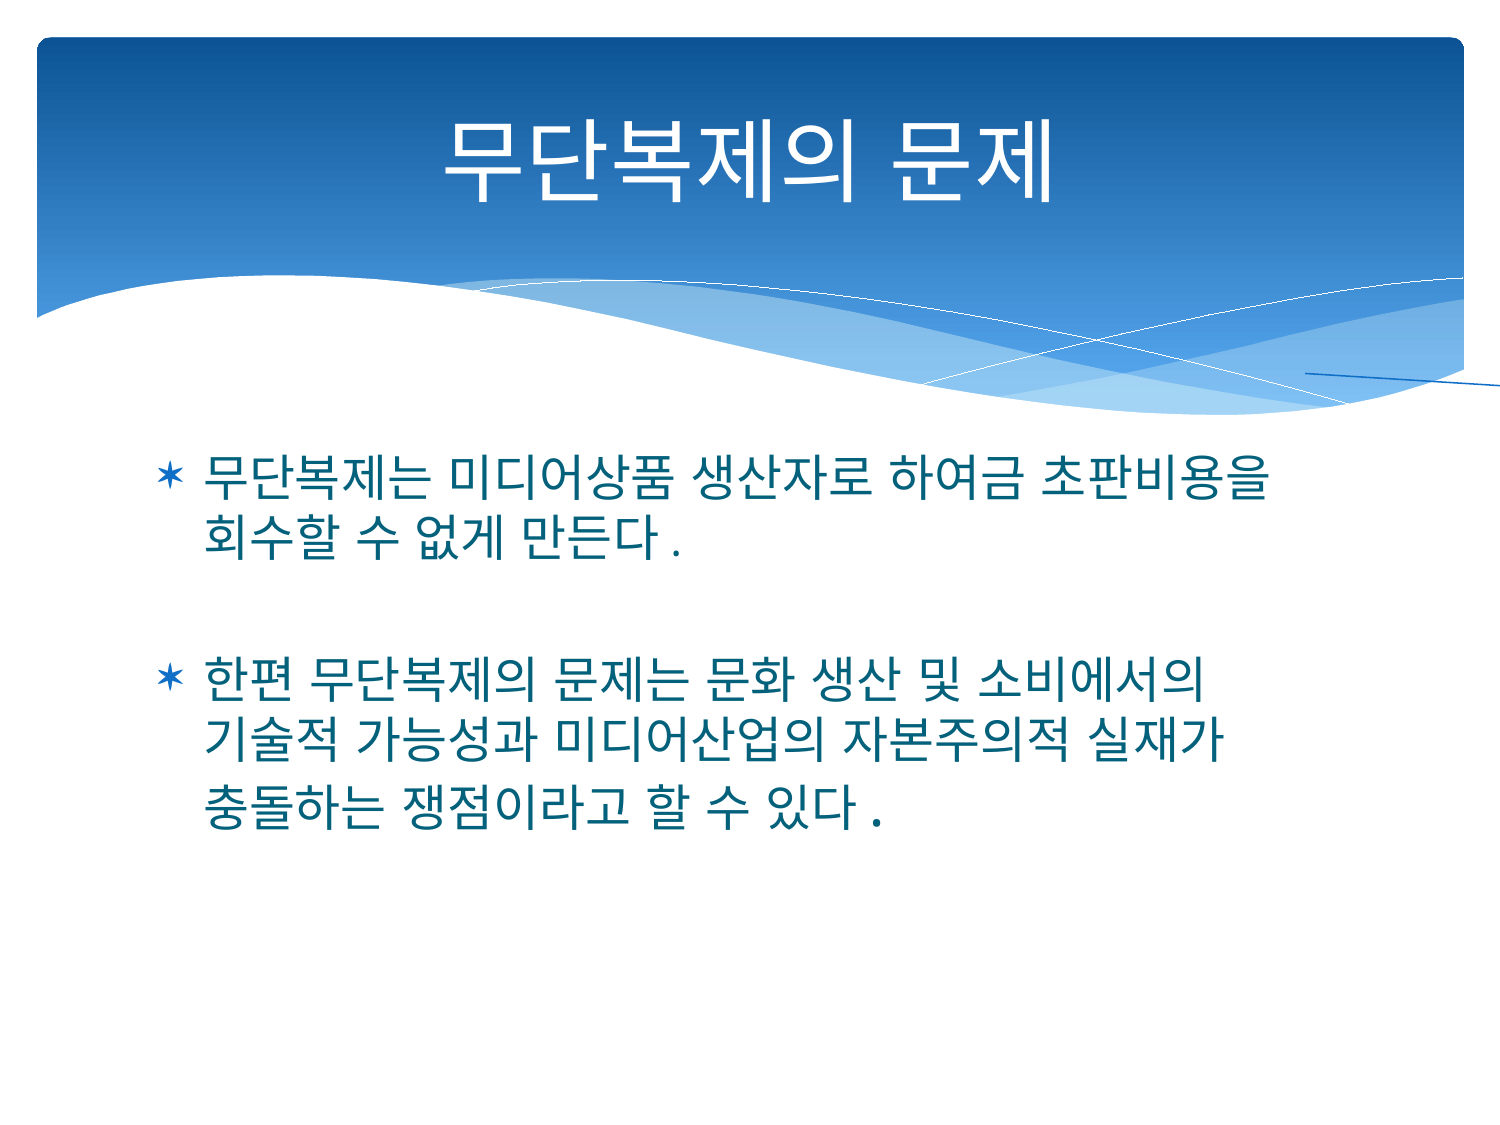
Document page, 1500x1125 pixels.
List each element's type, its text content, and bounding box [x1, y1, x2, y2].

list 무단복제는 미디어상품 생산자로 하여금 초판비용을 회수할 수 없게 만든다. 한편 무단복제의 문제는 문화 생산 및 소비에서의 기술적 가능성과 미디어산업의 자본주의적 실재가 충돌하는 쟁점이라고 할 수 있다. [143, 438, 1359, 1005]
title 무단복제의 문제 [75, 55, 1425, 261]
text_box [1304, 373, 1500, 410]
